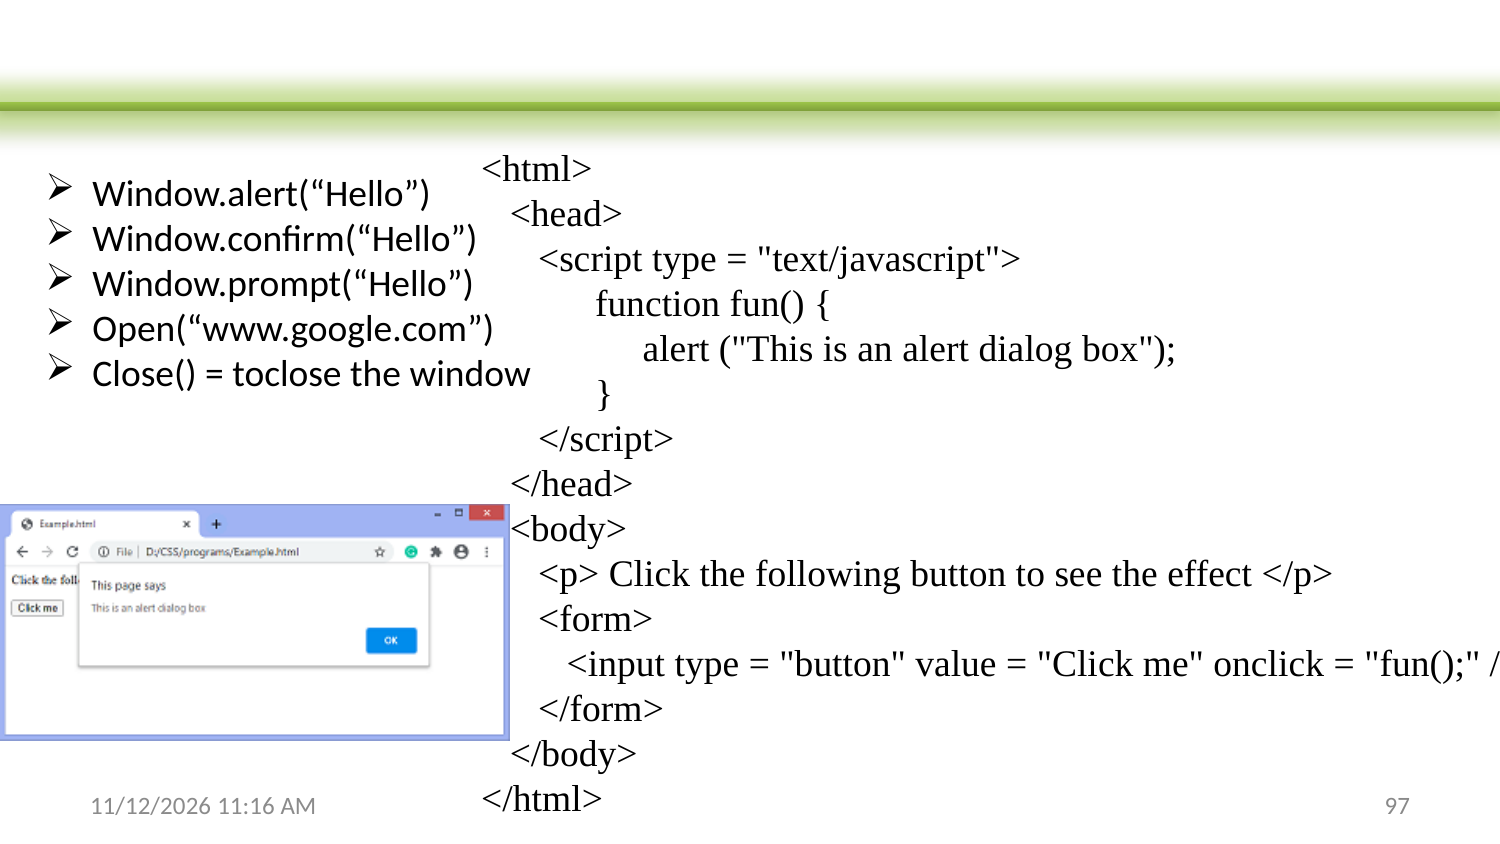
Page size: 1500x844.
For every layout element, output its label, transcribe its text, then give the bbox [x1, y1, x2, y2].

text_box [0, 102, 1500, 111]
picture [0, 504, 510, 741]
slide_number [75, 782, 425, 828]
text_box Window.alert(“Hello”) Window.confirm(“Hello”) Window.prompt(“Hello”) Open(“www.google.com”) Close() = toclose the window [30, 161, 466, 402]
text_box <html> <head> <script type = "text/javascript"> function fun() { alert ("This is an alert dialog box"); } </script> </head> <body> <p> Click the following button to see the effect </p> <form> <input type = "button" value = "Click me" onclick = "fun();" /> </form> </body> </html> [466, 136, 1500, 826]
